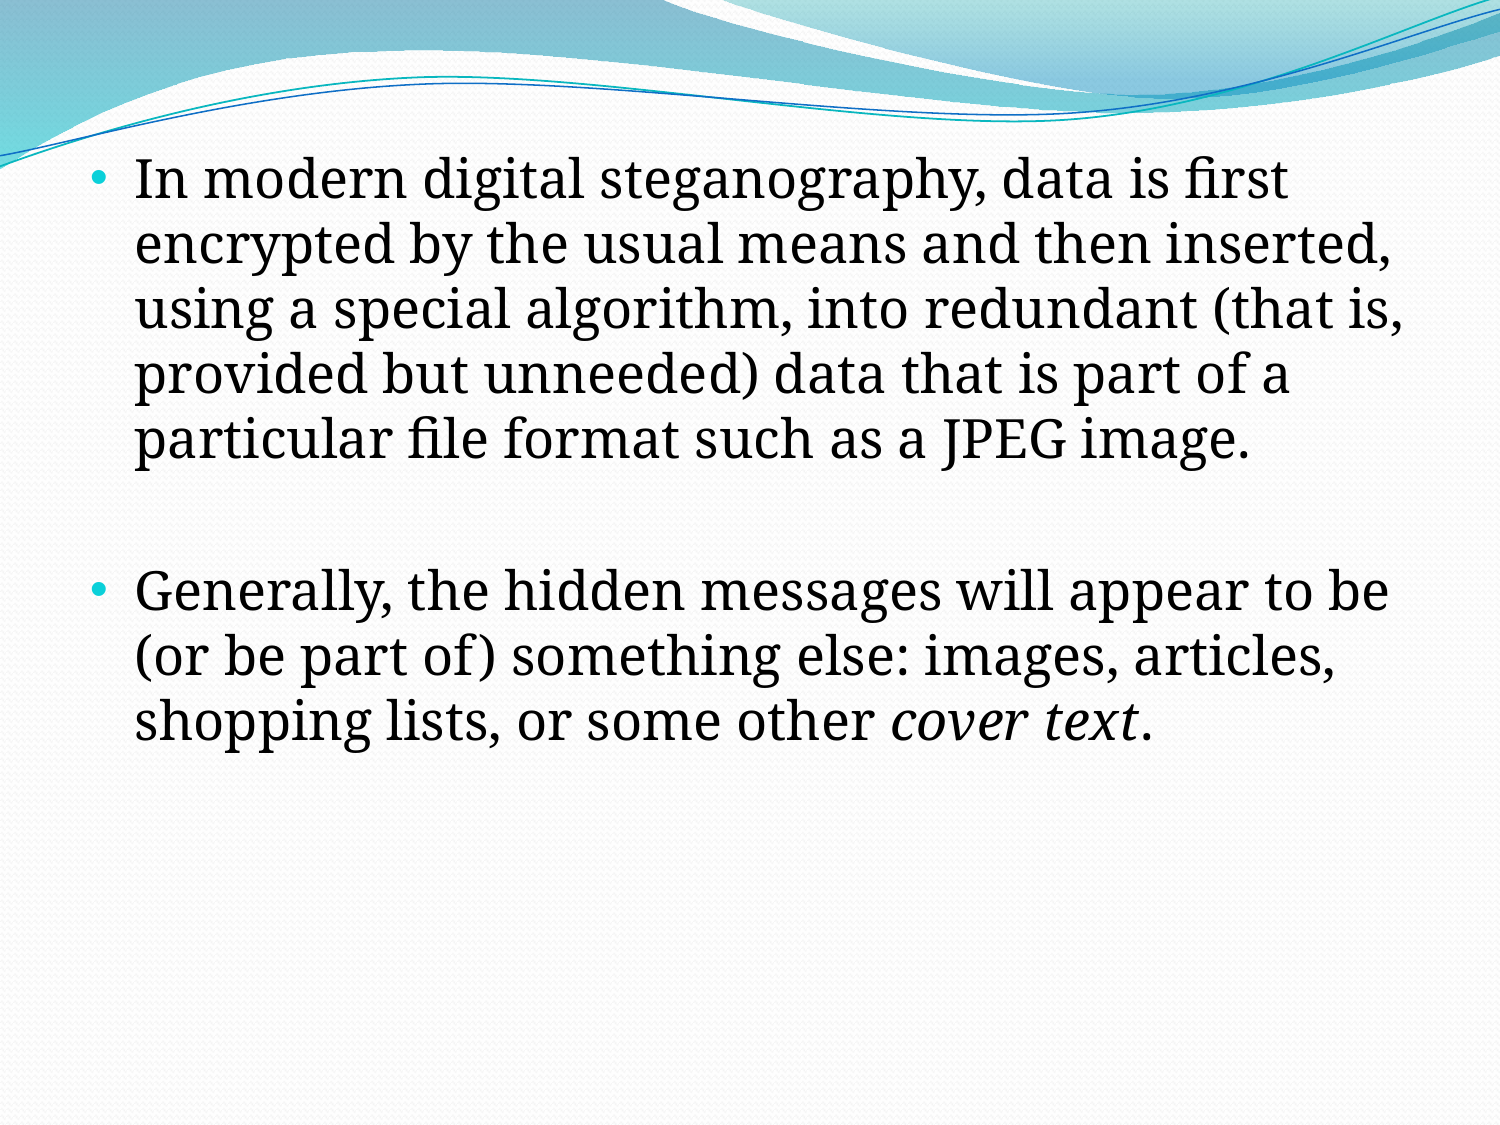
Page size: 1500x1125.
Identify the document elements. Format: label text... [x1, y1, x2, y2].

list In modern digital steganography, data is first encrypted by the usual means and then inserted, using a special algorithm, into redundant (that is, provided but unneeded) data that is part of a particular file format such as a JPEG image. Generally, the hidden messages will appear to be (or be part of) something else: images, articles, shopping lists, or some other cover text. [75, 137, 1425, 1038]
